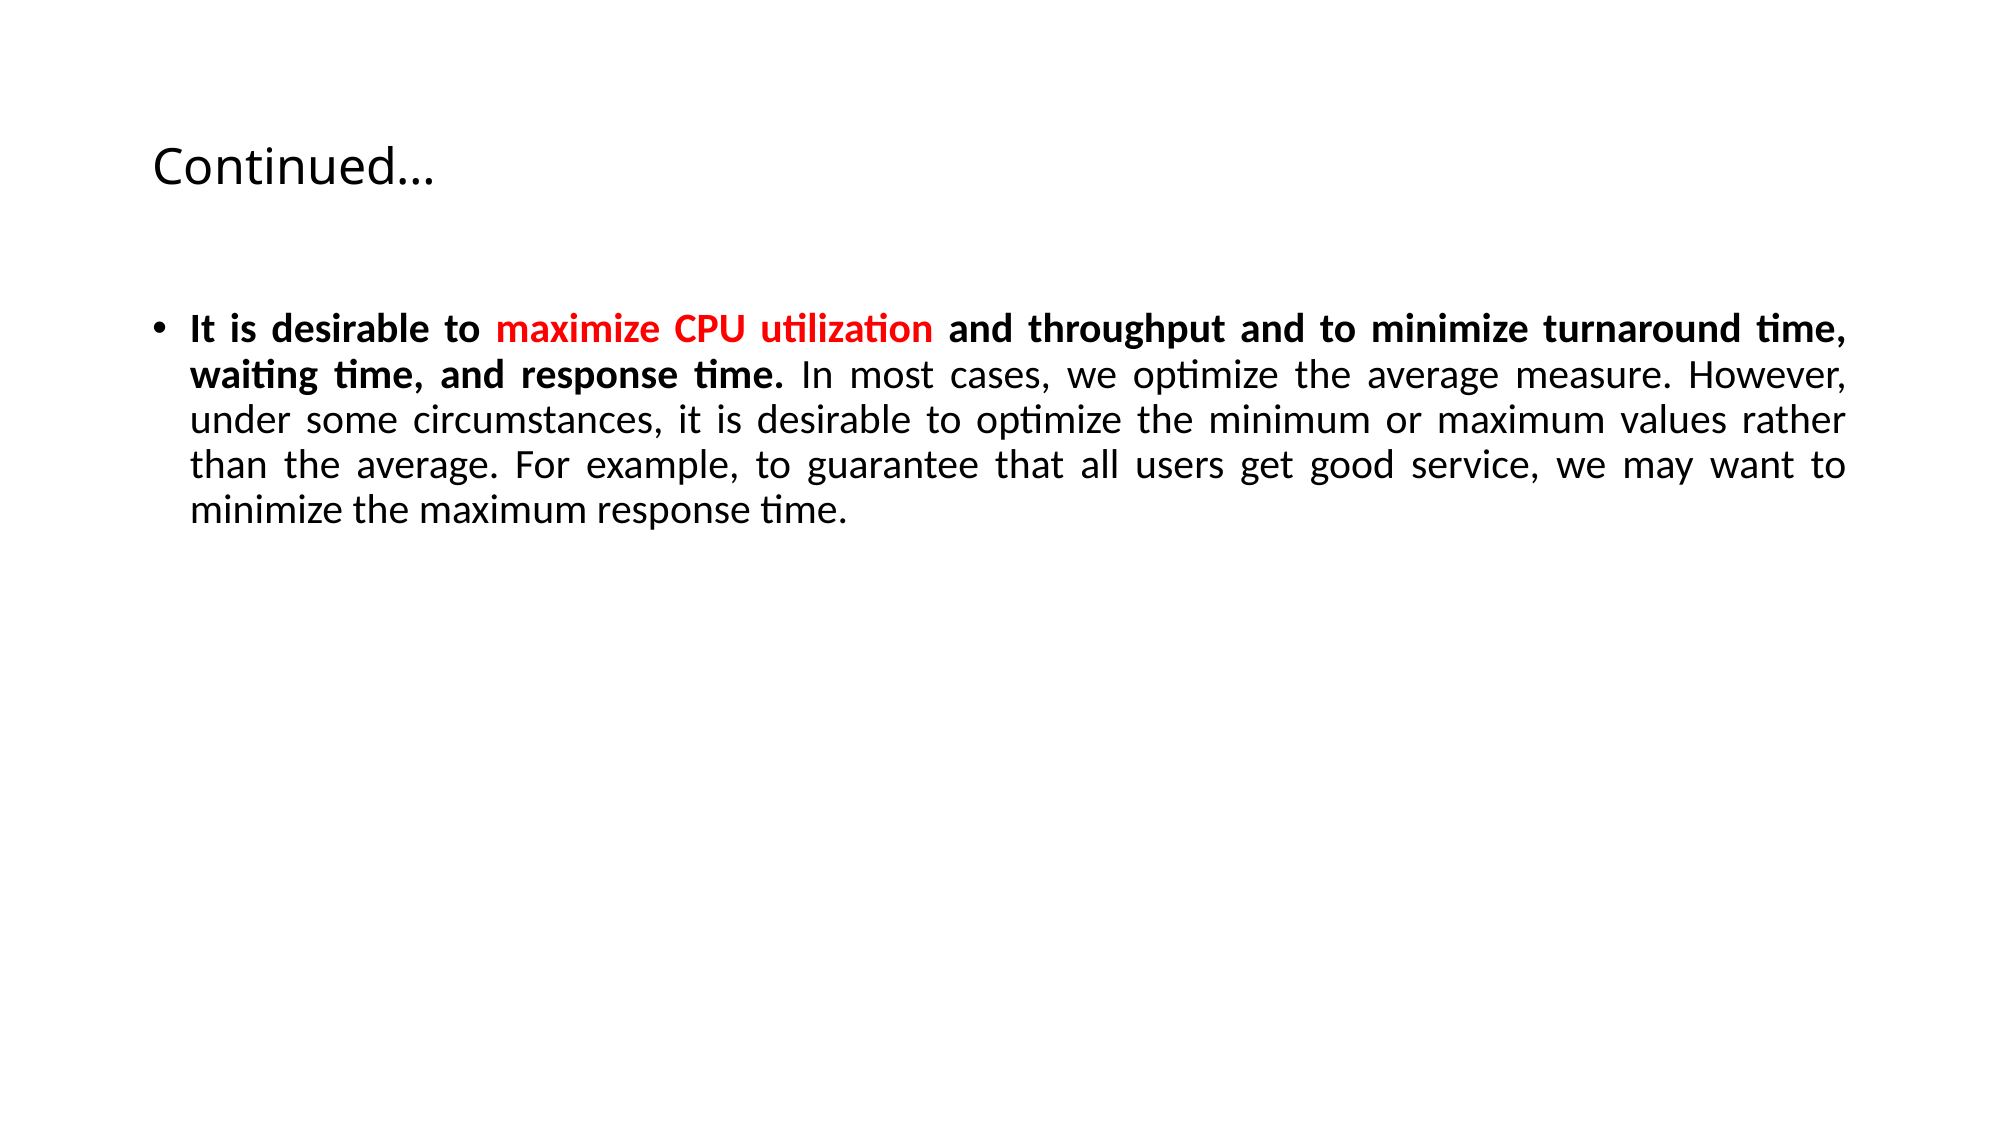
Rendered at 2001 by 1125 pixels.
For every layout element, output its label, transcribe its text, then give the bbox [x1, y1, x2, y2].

list It is desirable to maximize CPU utilization and throughput and to minimize turnaround time, waiting time, and response time. In most cases, we optimize the average measure. However, under some circumstances, it is desirable to optimize the minimum or maximum values rather than the average. For example, to guarantee that all users get good service, we may want to minimize the maximum response time. [137, 299, 1863, 649]
title Continued… [137, 59, 1863, 278]
